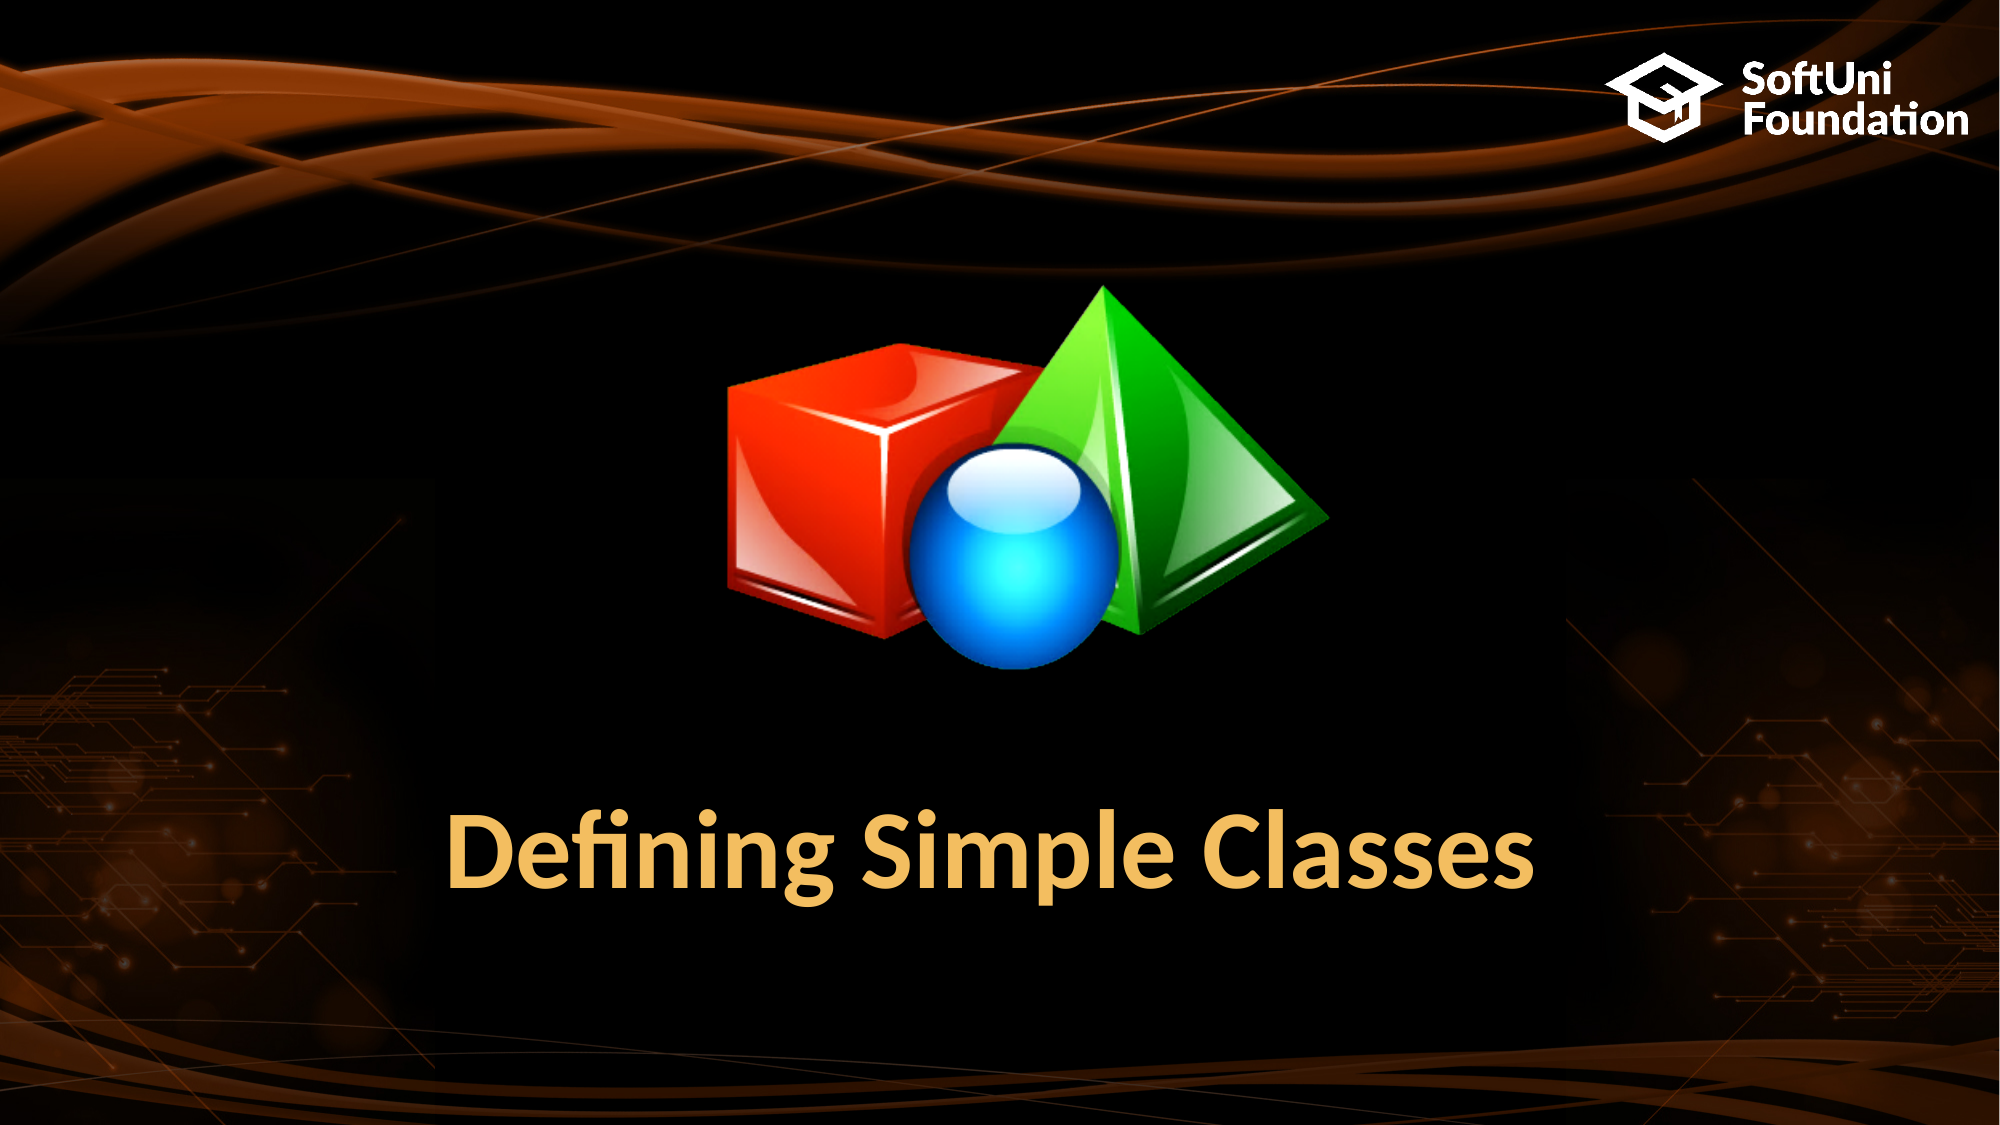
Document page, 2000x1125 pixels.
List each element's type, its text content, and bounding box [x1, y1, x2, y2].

title Defining Simple Classes [258, 784, 1725, 919]
picture [0, 0, 2000, 1125]
